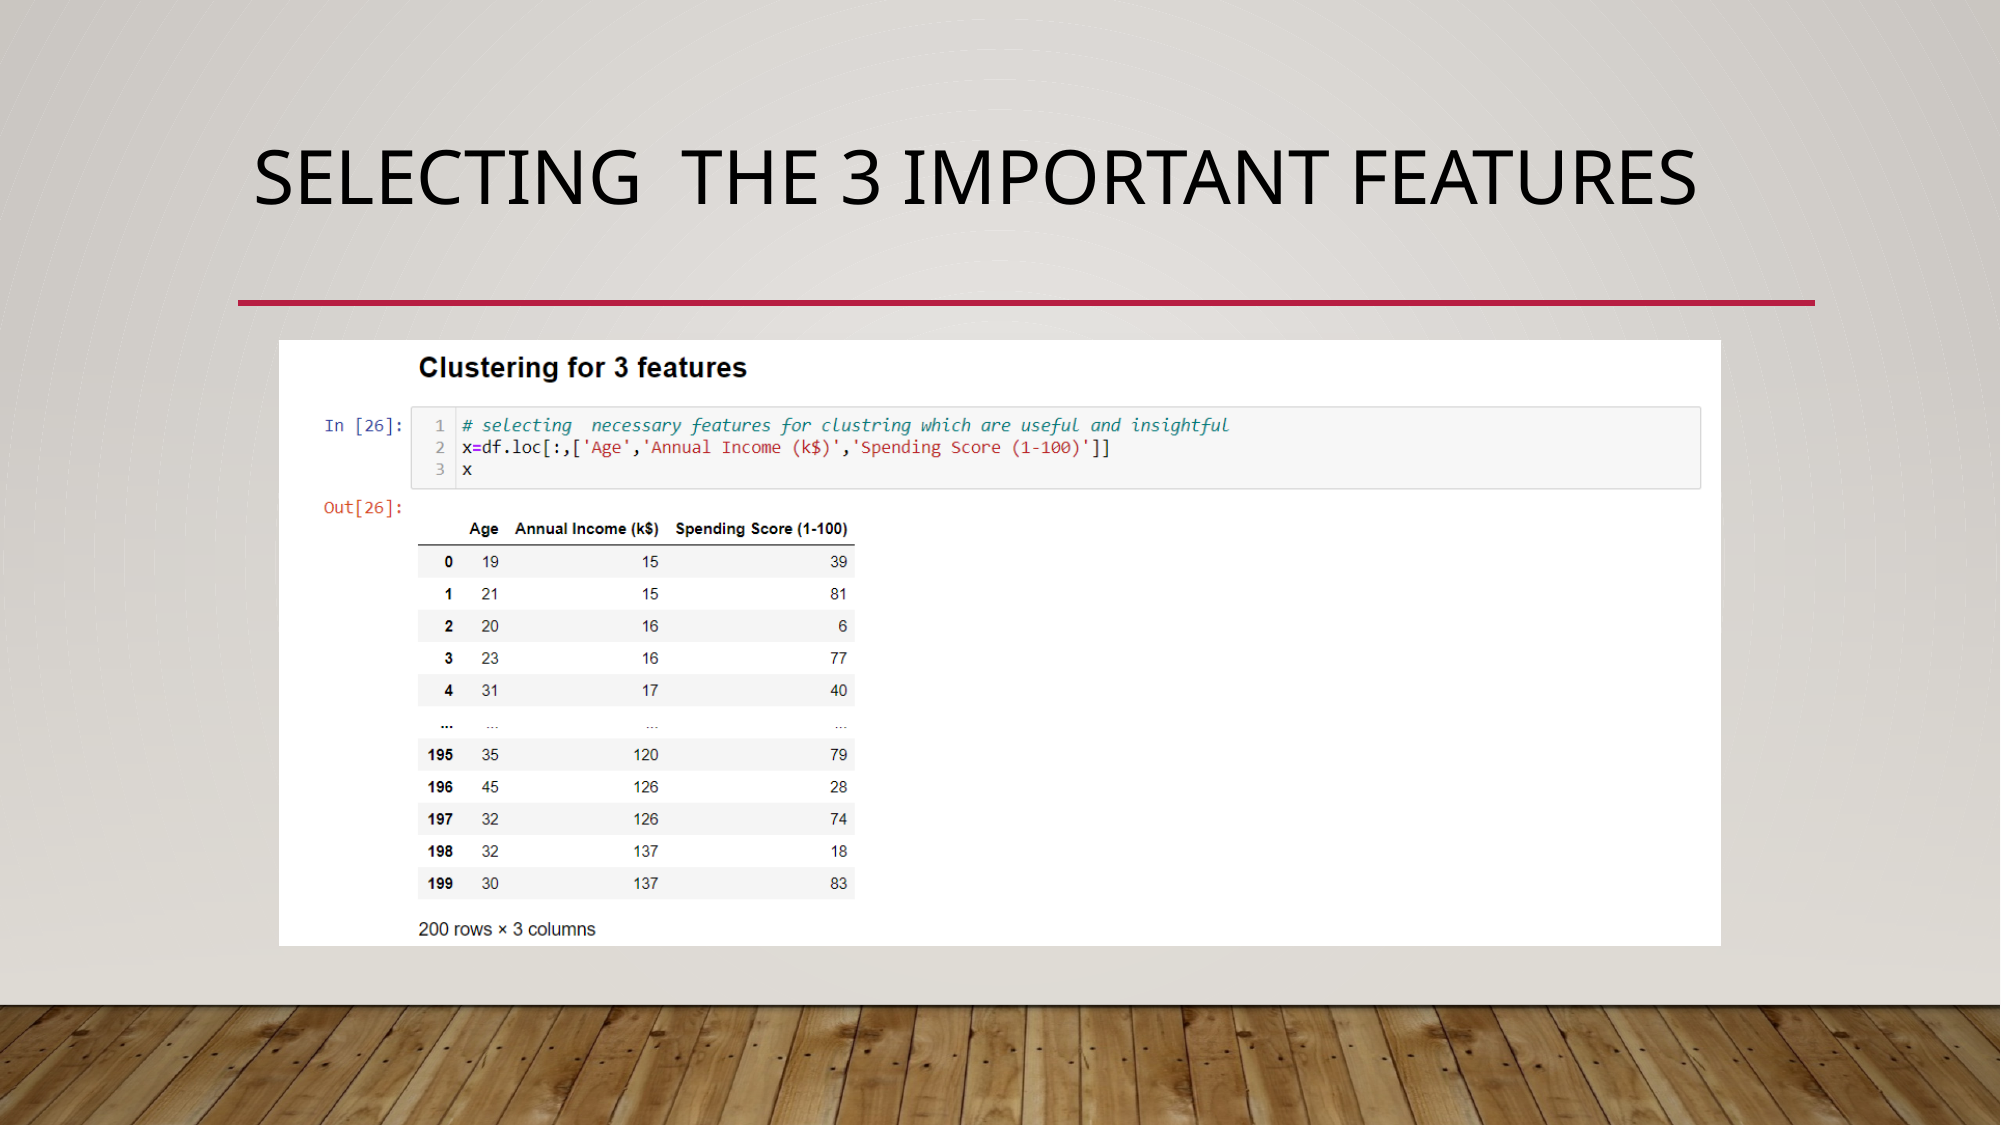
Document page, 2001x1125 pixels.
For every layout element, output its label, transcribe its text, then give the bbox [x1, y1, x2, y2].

title Selecting the 3 important features [238, 131, 1814, 305]
picture [0, 1005, 2000, 1125]
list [279, 340, 1721, 947]
